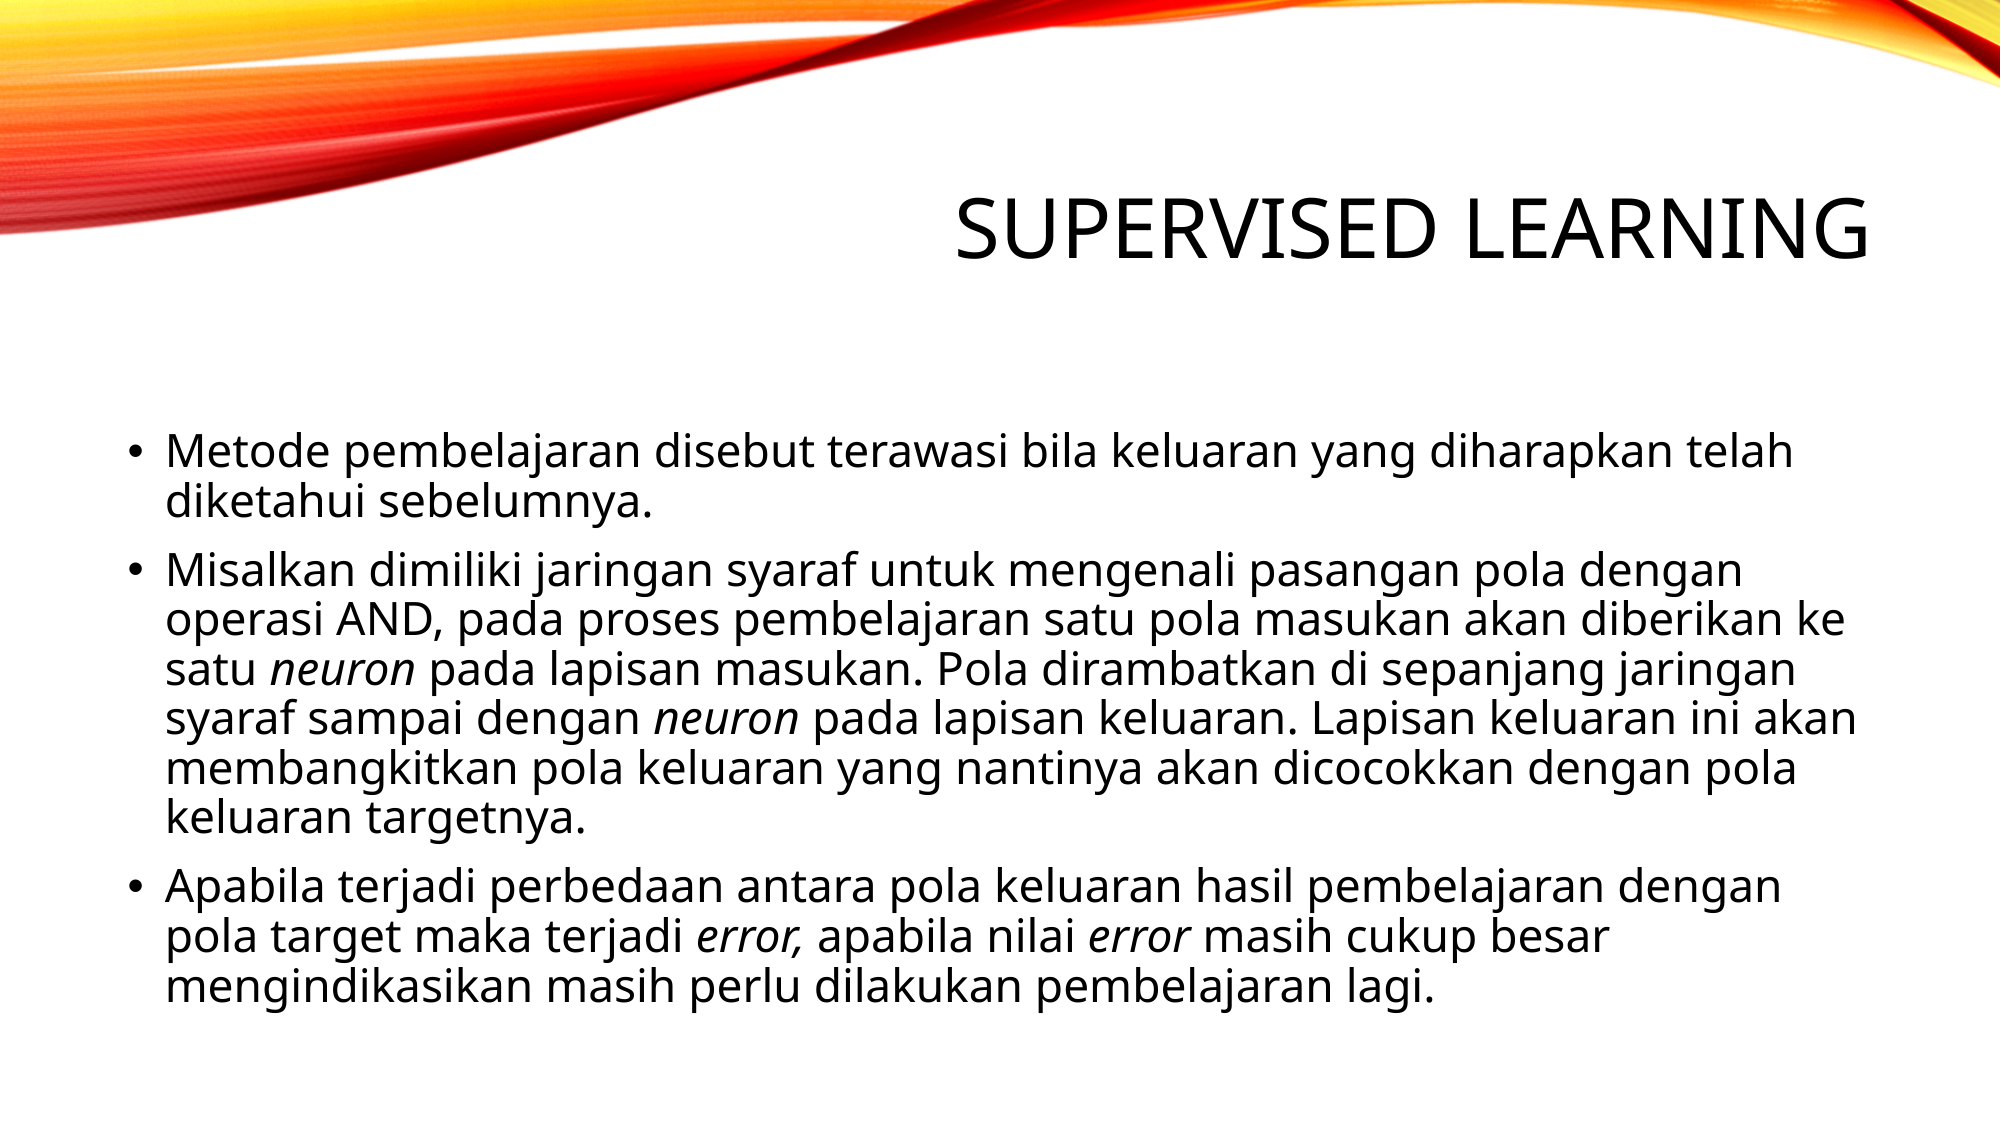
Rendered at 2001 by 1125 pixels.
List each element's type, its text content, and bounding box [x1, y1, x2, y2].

picture [0, 0, 2000, 237]
list Metode pembelajaran disebut terawasi bila keluaran yang diharapkan telah diketahui sebelumnya. Misalkan dimiliki jaringan syaraf untuk mengenali pasangan pola dengan operasi AND, pada proses pembelajaran satu pola masukan akan diberikan ke satu neuron pada lapisan masukan. Pola dirambatkan di sepanjang jaringan syaraf sampai dengan neuron pada lapisan keluaran. Lapisan keluaran ini akan membangkitkan pola keluaran yang nantinya akan dicocokkan dengan pola keluaran targetnya. Apabila terjadi perbedaan antara pola keluaran hasil pembelajaran dengan pola target maka terjadi error, apabila nilai error masih cukup besar mengindikasikan masih perlu dilakukan pembelajaran lagi. [112, 360, 1888, 1021]
title Supervised learning [474, 125, 1888, 338]
